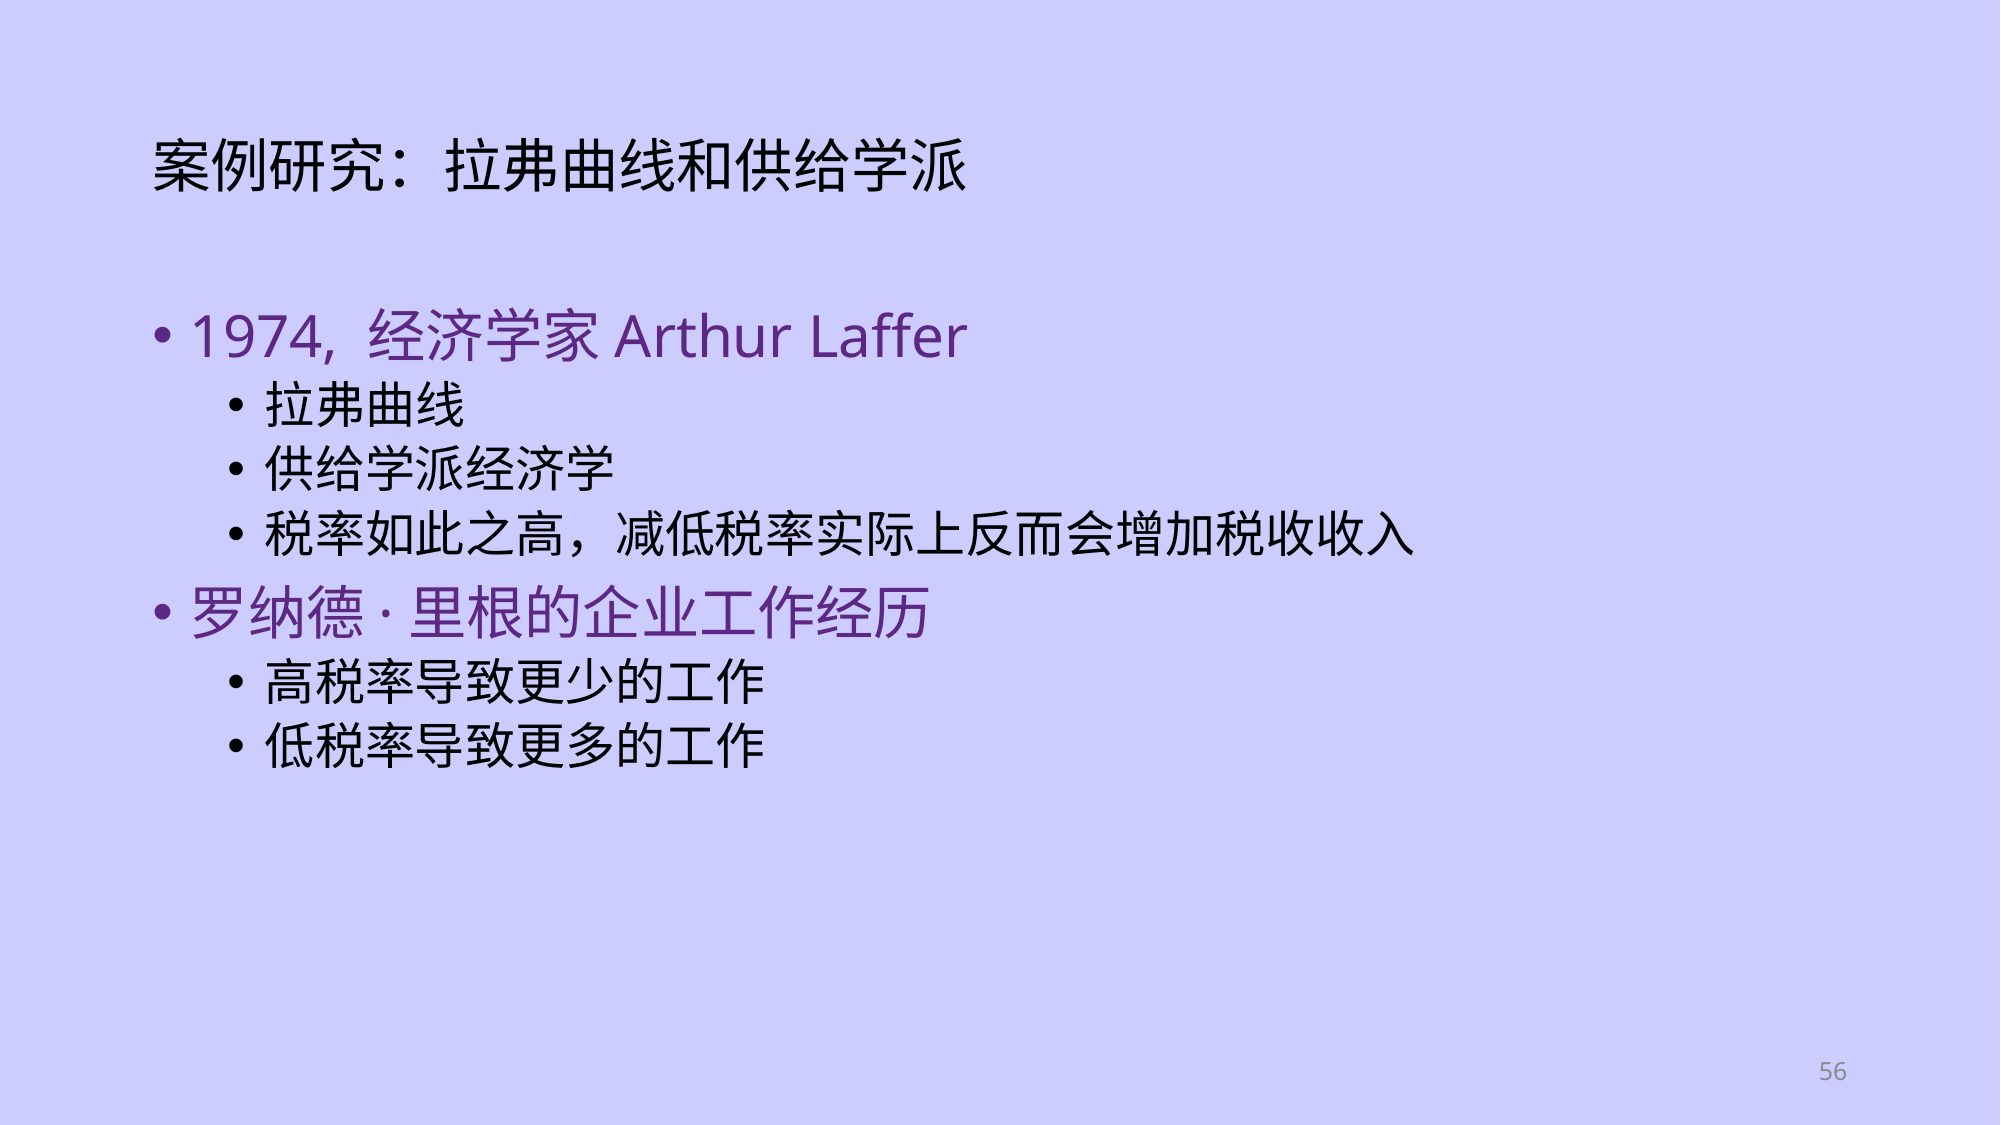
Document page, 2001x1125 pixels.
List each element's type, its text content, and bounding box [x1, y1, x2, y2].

list 1974, 经济学家Arthur Laffer 拉弗曲线 供给学派经济学 税率如此之高，减低税率实际上反而会增加税收收入 罗纳德·里根的企业工作经历 高税率导致更少的工作 低税率导致更多的工作 [137, 299, 1863, 1014]
slide_number 56 [1412, 1042, 1863, 1103]
title 案例研究：拉弗曲线和供给学派 [137, 59, 1863, 278]
